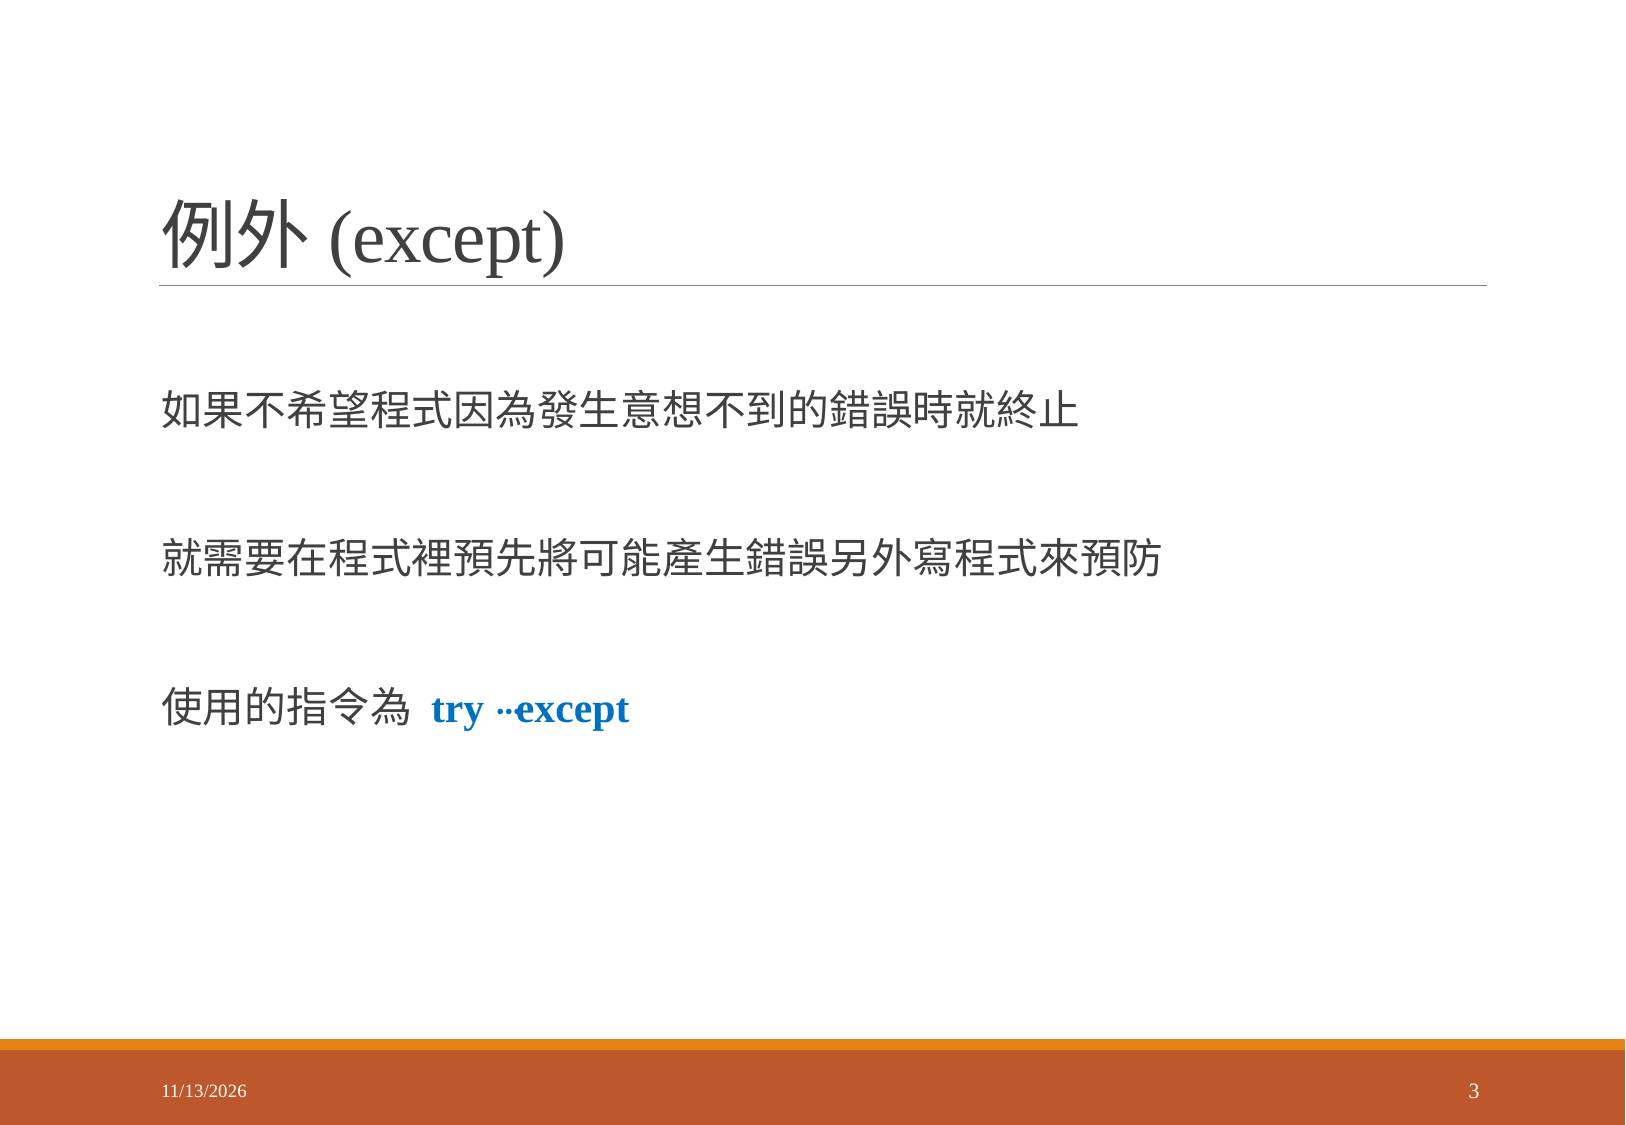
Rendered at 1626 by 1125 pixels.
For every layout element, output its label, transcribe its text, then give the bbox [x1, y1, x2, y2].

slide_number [146, 1059, 476, 1120]
list 如果不希望程式因為發生意想不到的錯誤時就終止 就需要在程式裡預先將可能產生錯誤另外寫程式來預防 使用的指令為 try ⋯ except [146, 302, 1586, 1039]
title 例外(except) [146, 47, 1487, 285]
slide_number 3 [1319, 1059, 1495, 1120]
